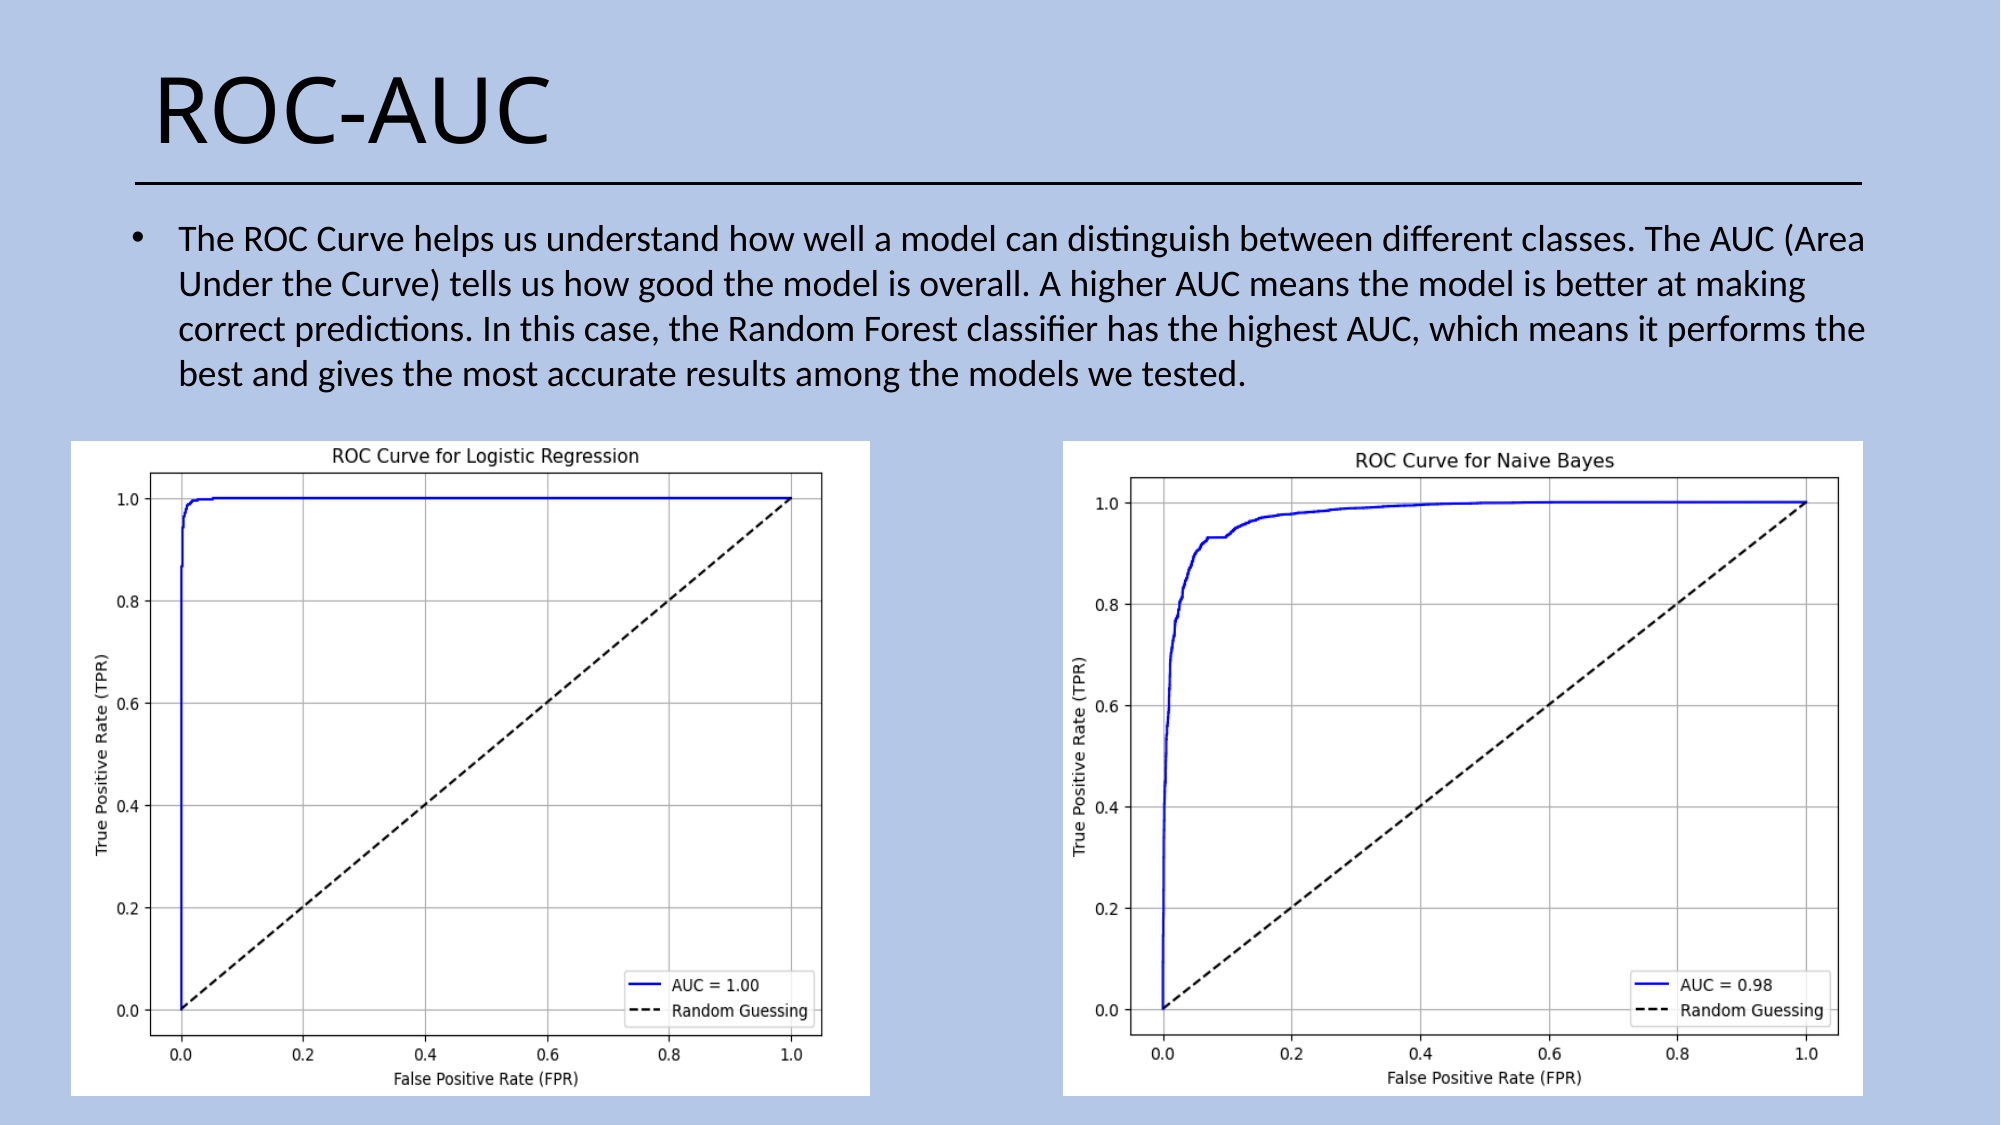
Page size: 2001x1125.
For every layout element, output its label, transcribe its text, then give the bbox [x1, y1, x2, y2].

text_box The ROC Curve helps us understand how well a model can distinguish between different classes. The AUC (Area Under the Curve) tells us how good the model is overall. A higher AUC means the model is better at making correct predictions. In this case, the Random Forest classifier has the highest AUC, which means it performs the best and gives the most accurate results among the models we tested. [116, 206, 1934, 402]
title ROC-AUC [137, 40, 1863, 183]
picture [71, 441, 870, 1096]
picture [1063, 441, 1863, 1096]
title ROC-AUC [137, 184, 1863, 188]
